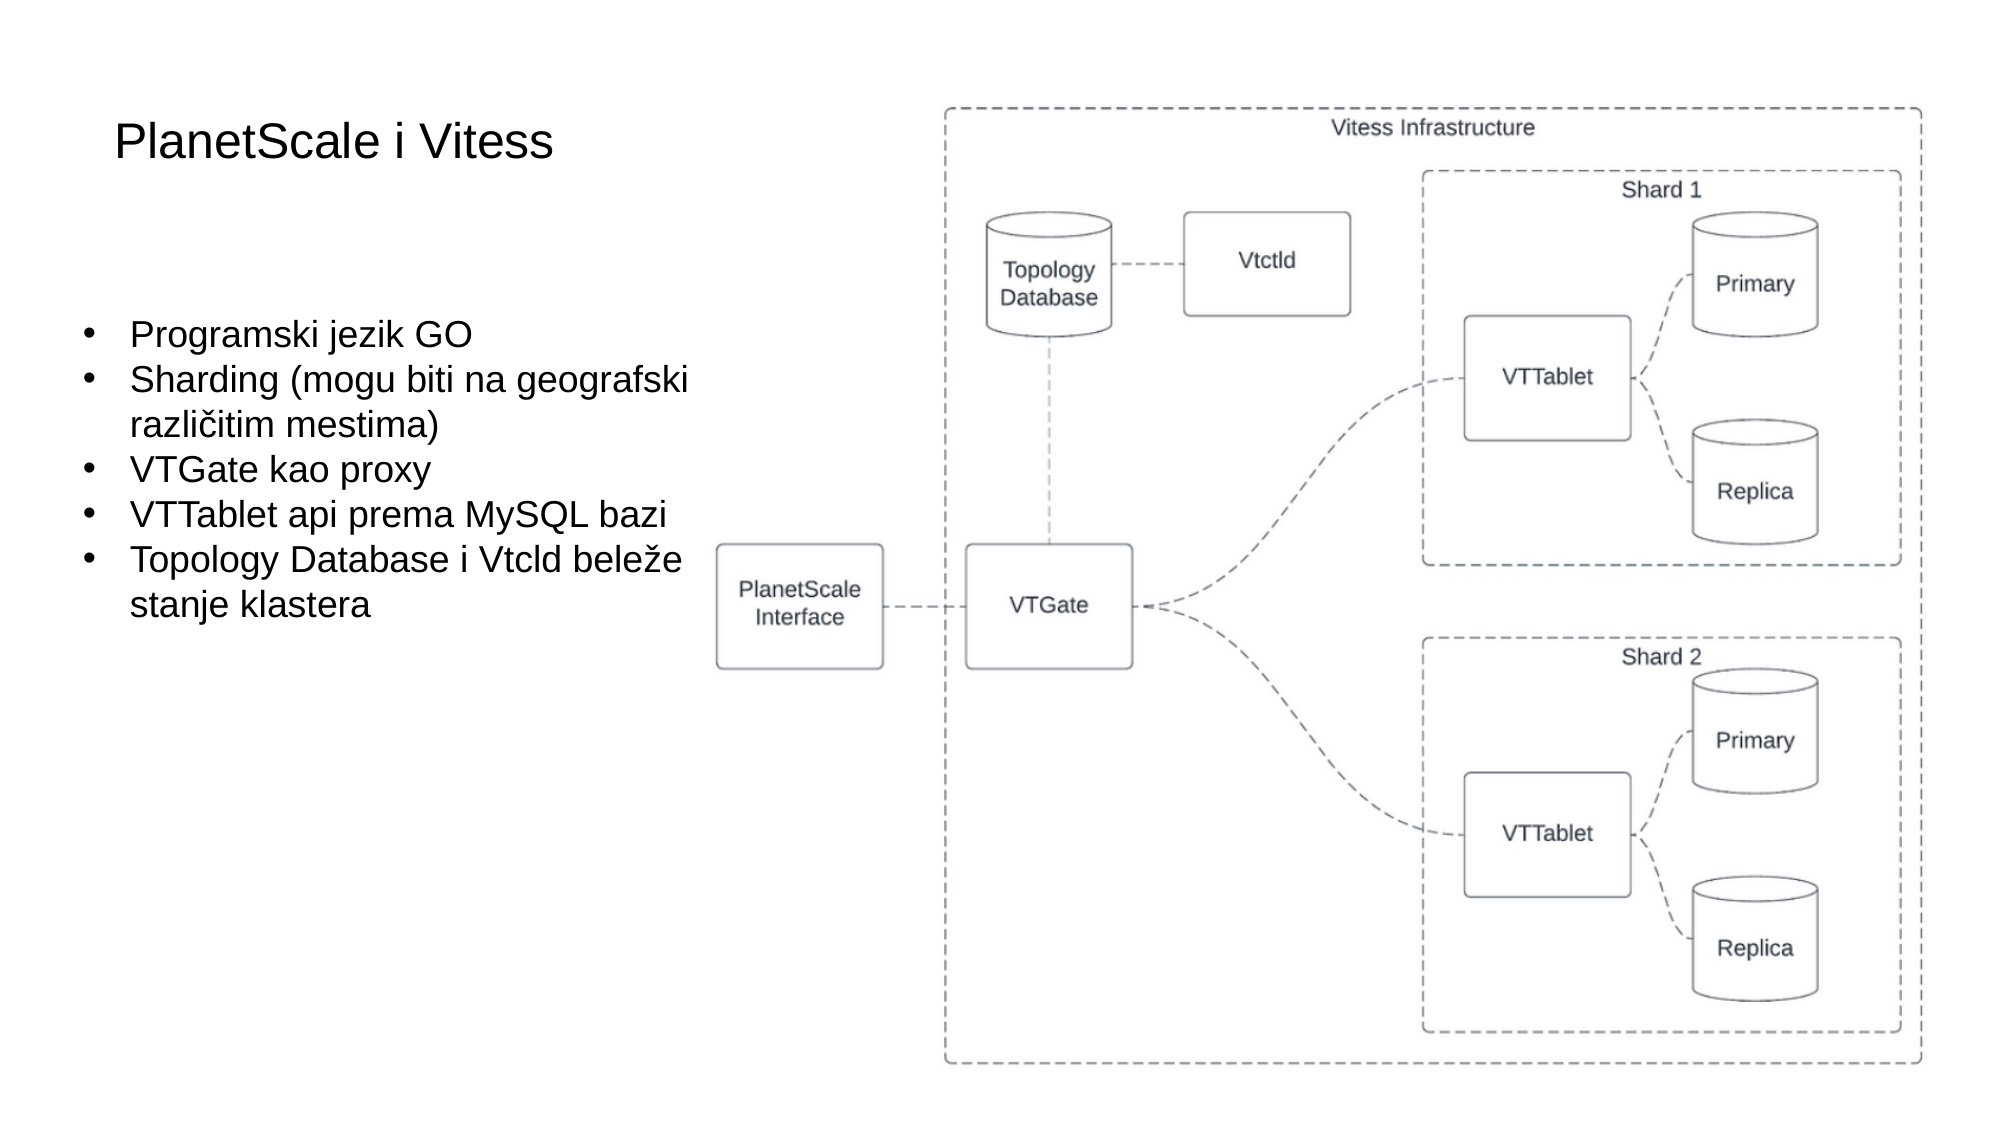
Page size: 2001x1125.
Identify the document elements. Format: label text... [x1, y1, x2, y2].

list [710, 99, 1935, 1073]
text_box Programski jezik GO Sharding (mogu biti na geografski različitim mestima) VTGate kao proxy VTTablet api prema MySQL bazi Topology Database i Vtcld beleže stanje klastera [68, 302, 710, 633]
title PlanetScale i Vitess [99, 44, 1901, 233]
